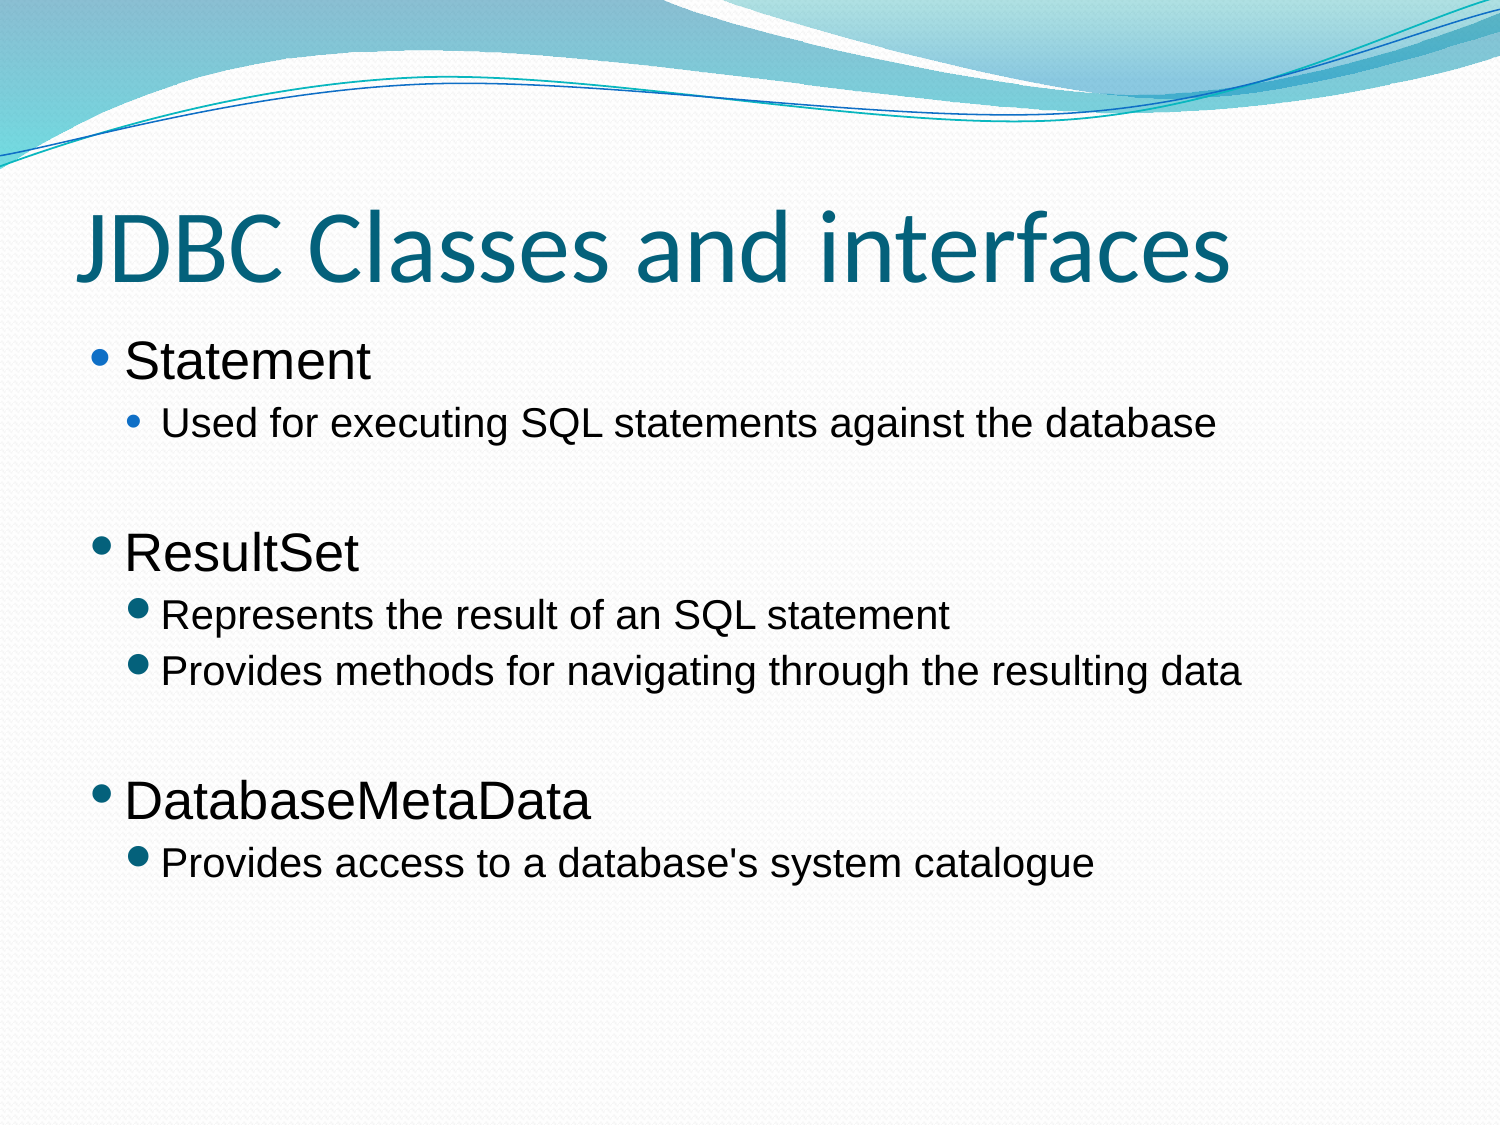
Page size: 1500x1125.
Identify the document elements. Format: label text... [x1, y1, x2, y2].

list Statement Used for executing SQL statements against the database ResultSet Represents the result of an SQL statement Provides methods for navigating through the resulting data DatabaseMetaData Provides access to a database's system catalogue [75, 317, 1425, 1038]
title JDBC Classes and interfaces [75, 115, 1425, 303]
